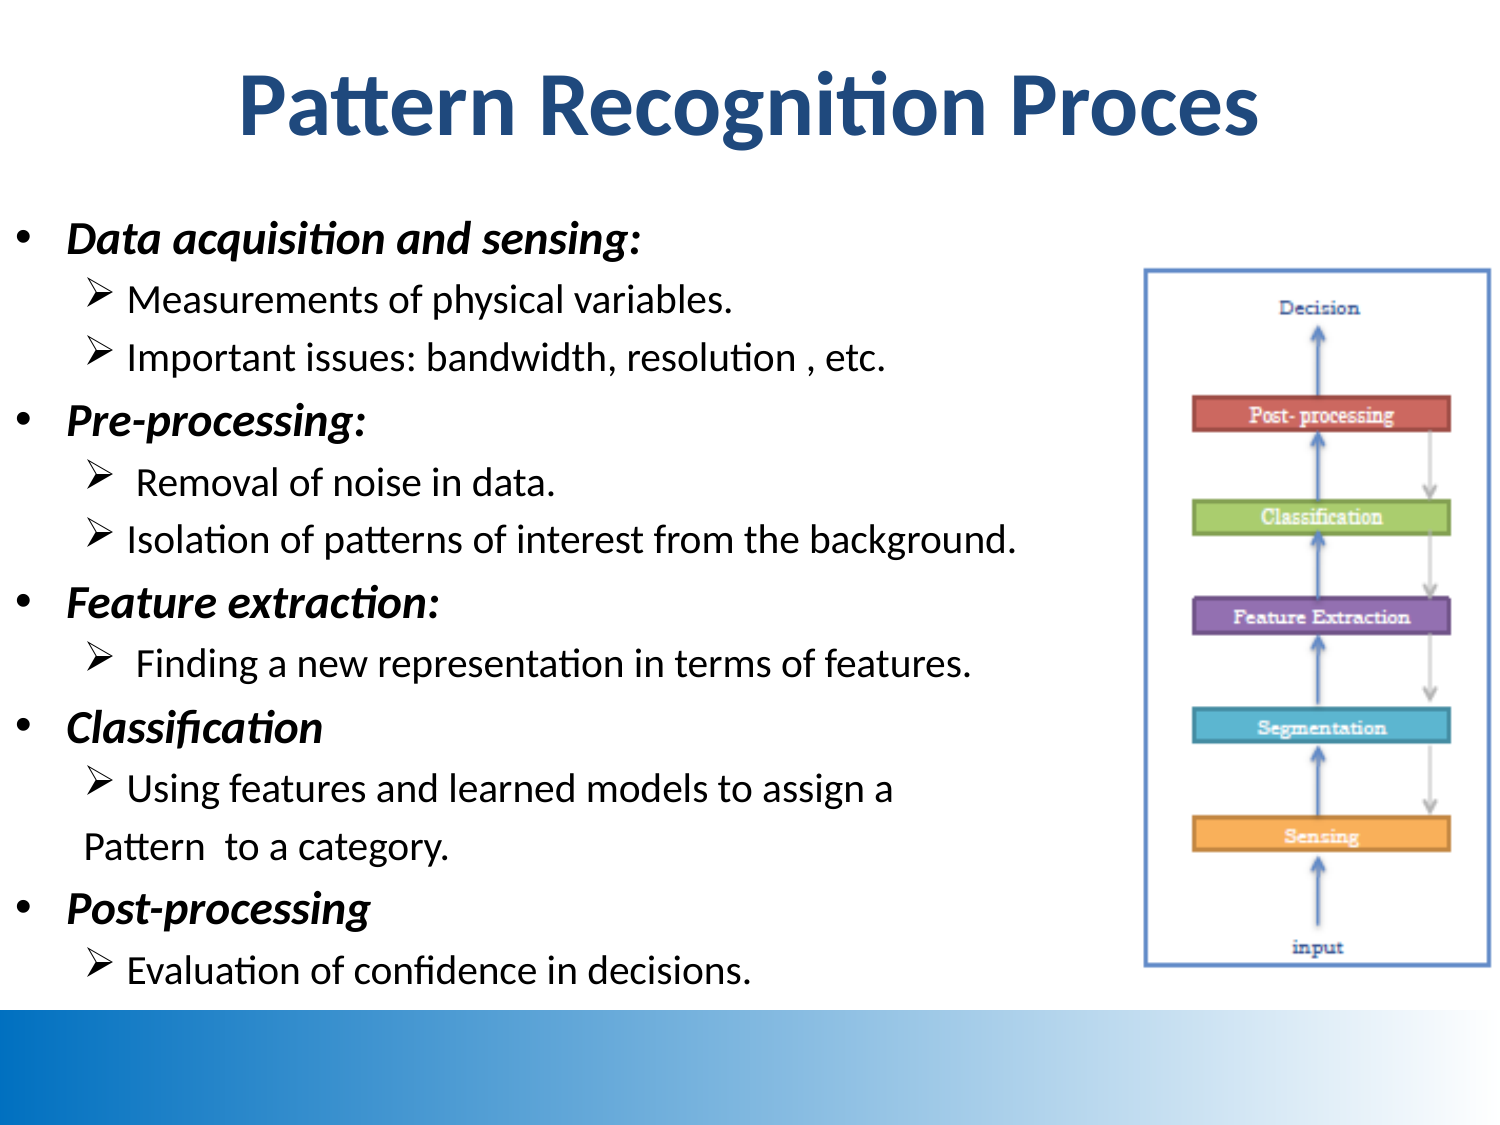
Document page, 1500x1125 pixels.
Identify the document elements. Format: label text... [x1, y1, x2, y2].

title Pattern Recognition Proces [75, 4, 1425, 192]
picture [1140, 262, 1500, 976]
list Data acquisition and sensing: Measurements of physical variables. Important issues: bandwidth, resolution , etc. Pre-processing: Removal of noise in data. Isolation of patterns of interest from the background. Feature extraction: Finding a new representation in terms of features. Classification Using features and learned models to assign a Pattern to a category. Post-processing Evaluation of confidence in decisions. [0, 200, 1488, 1005]
text_box [0, 1008, 1500, 1125]
